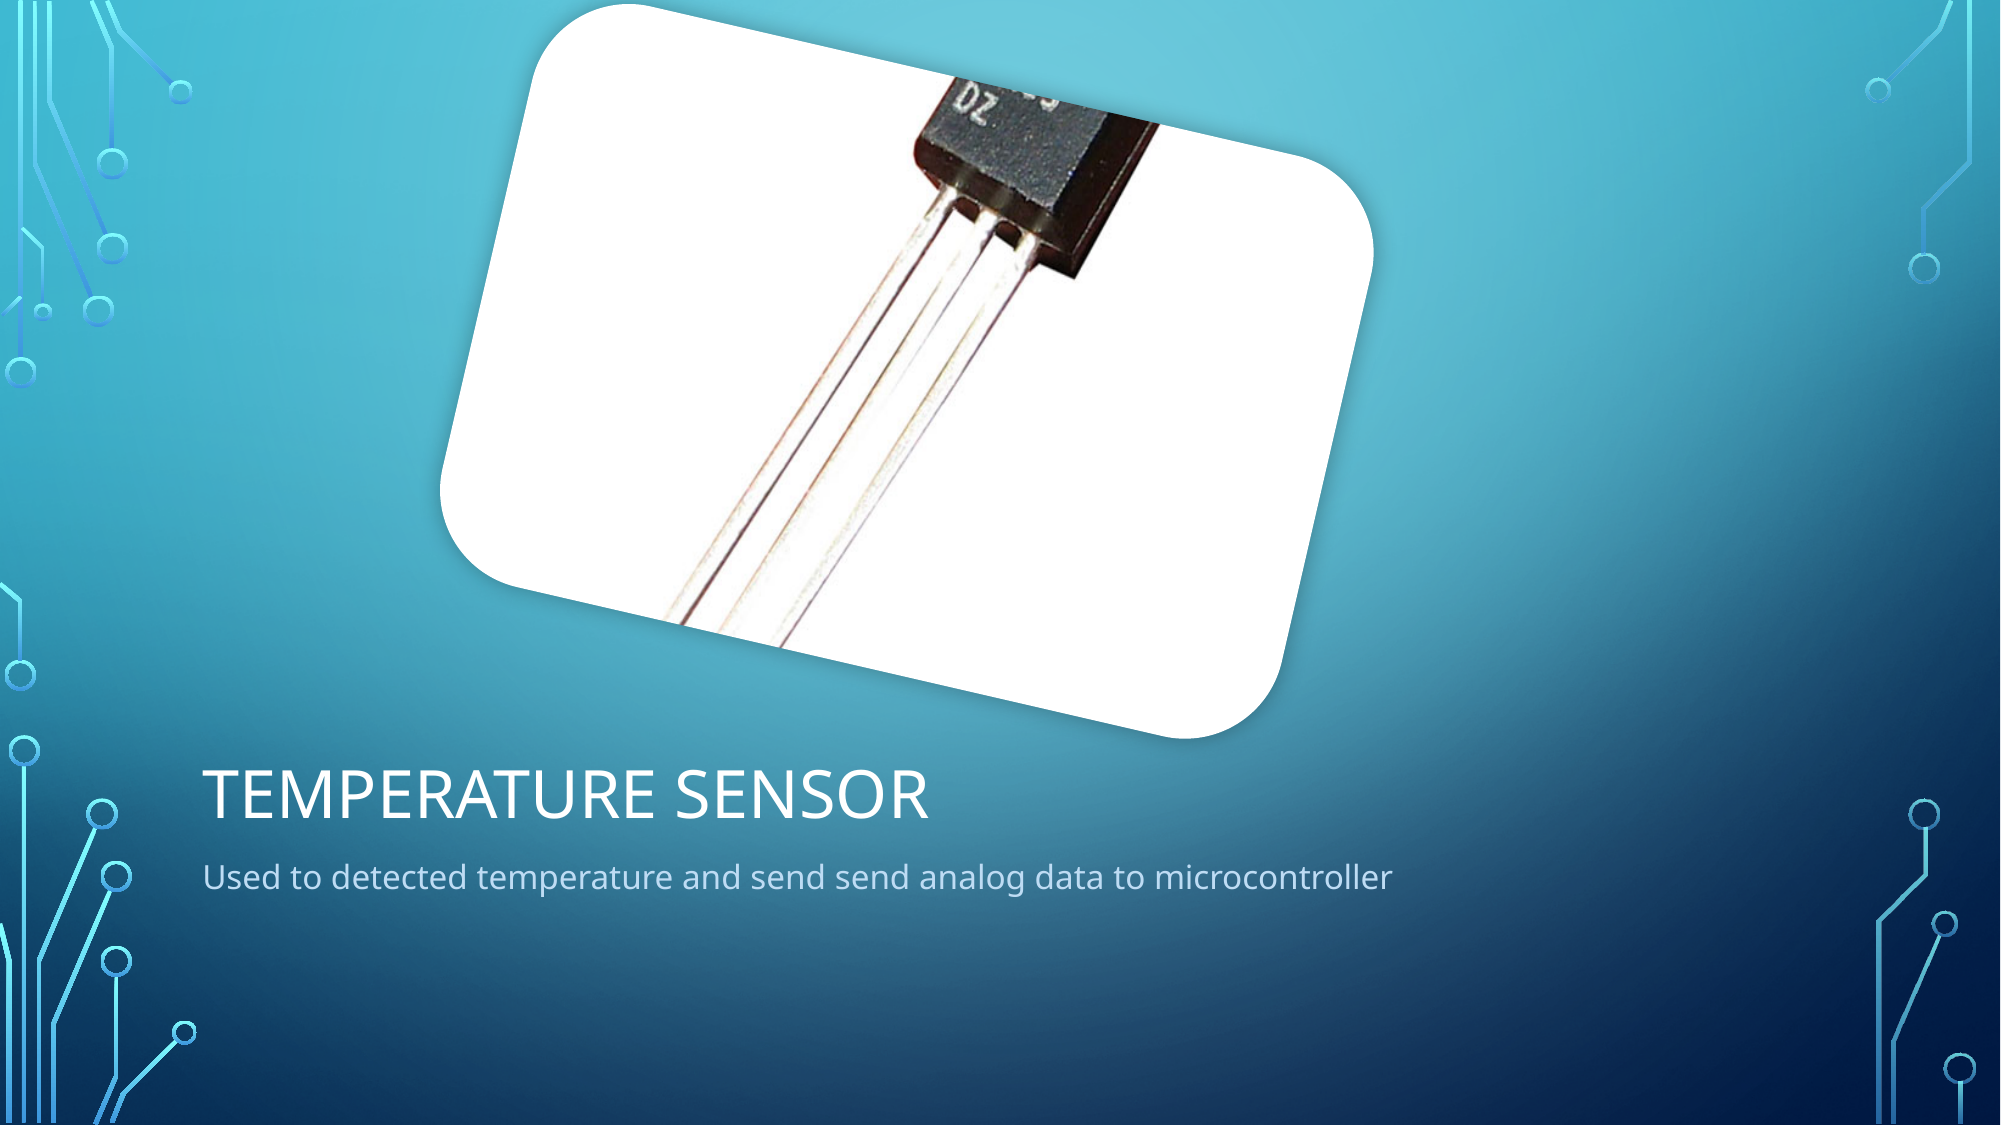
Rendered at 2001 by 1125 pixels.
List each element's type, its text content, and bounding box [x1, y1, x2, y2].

picture [440, 4, 1374, 739]
list Used to detected temperature and send send analog data to microcontroller [187, 840, 1813, 953]
title Temperature sensor [187, 706, 1814, 841]
